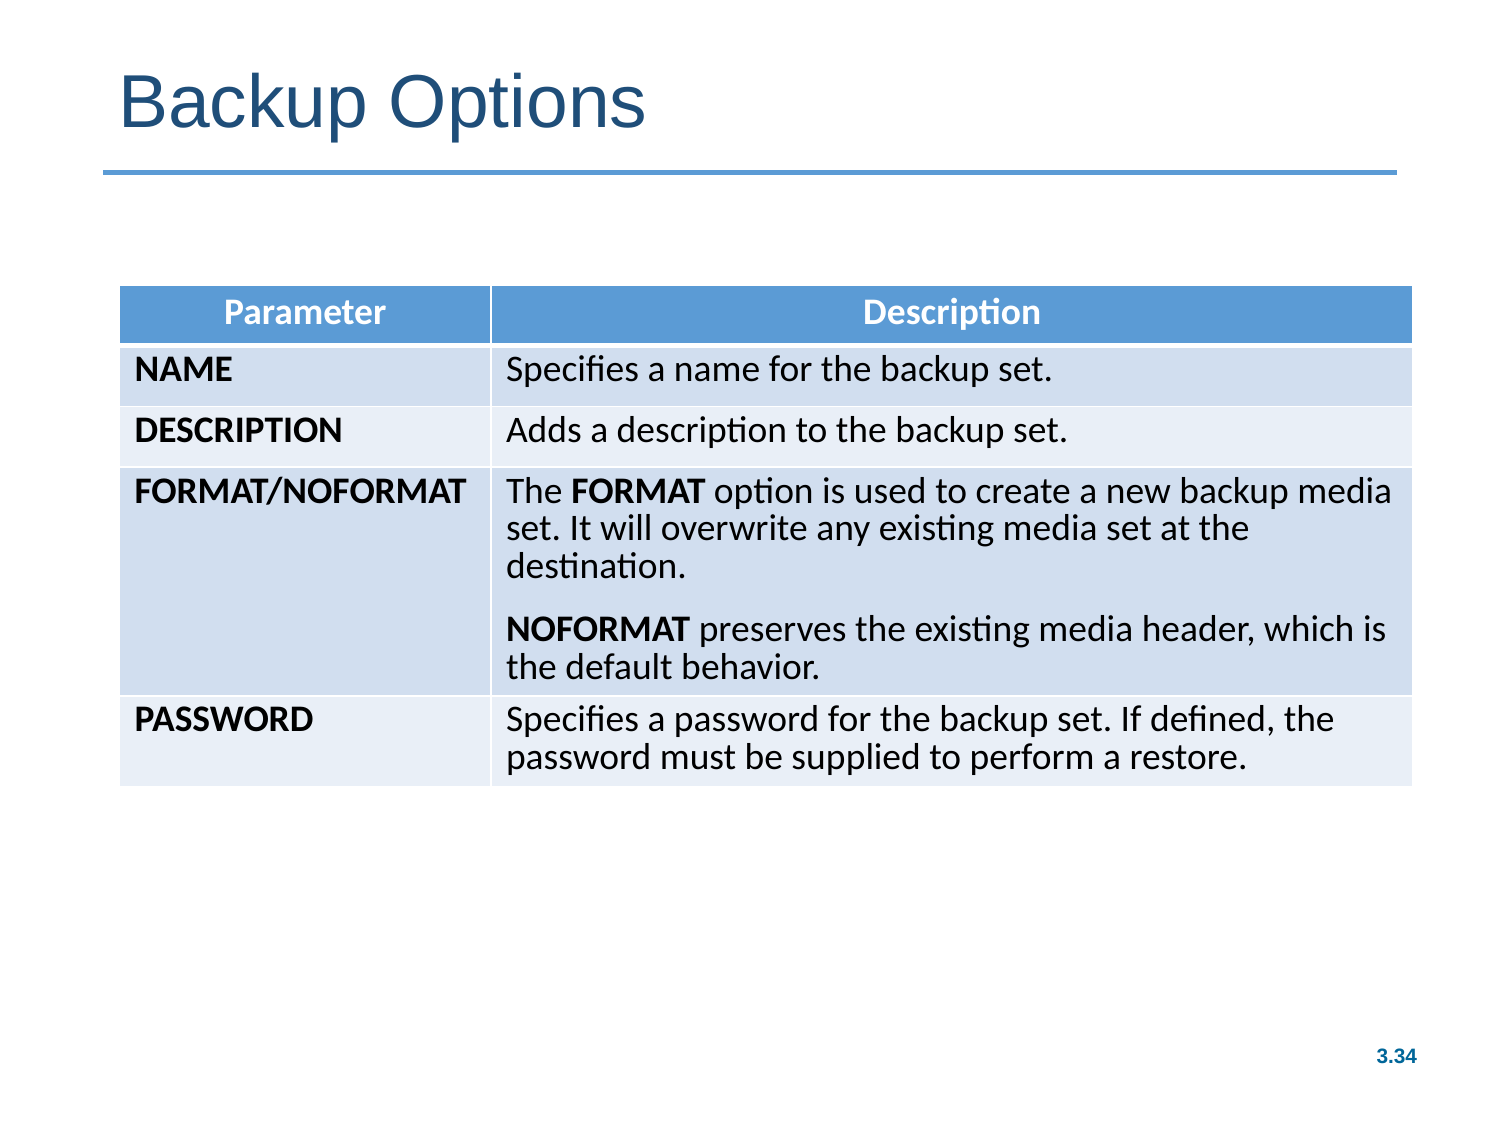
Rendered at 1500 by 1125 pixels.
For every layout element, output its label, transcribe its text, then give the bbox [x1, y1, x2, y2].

table_header Description [492, 286, 1412, 343]
table_header Parameter [120, 286, 490, 343]
table_cell DESCRIPTION [120, 407, 490, 466]
table_cell PASSWORD [120, 697, 490, 786]
table_cell Specifies a password for the backup set. If defined, the password must be supplied to perform a restore. [492, 697, 1412, 786]
table_cell NAME [120, 348, 490, 406]
title Backup Options [103, 41, 1397, 165]
table_cell Adds a description to the backup set. [492, 407, 1412, 466]
table_cell The FORMAT option is used to create a new backup media set. It will overwrite any existing media set at the destination. NOFORMAT preserves the existing media header, which is the default behavior. [492, 468, 1412, 695]
table_cell FORMAT/NOFORMAT [120, 468, 490, 695]
table_cell Specifies a name for the backup set. [492, 348, 1412, 406]
